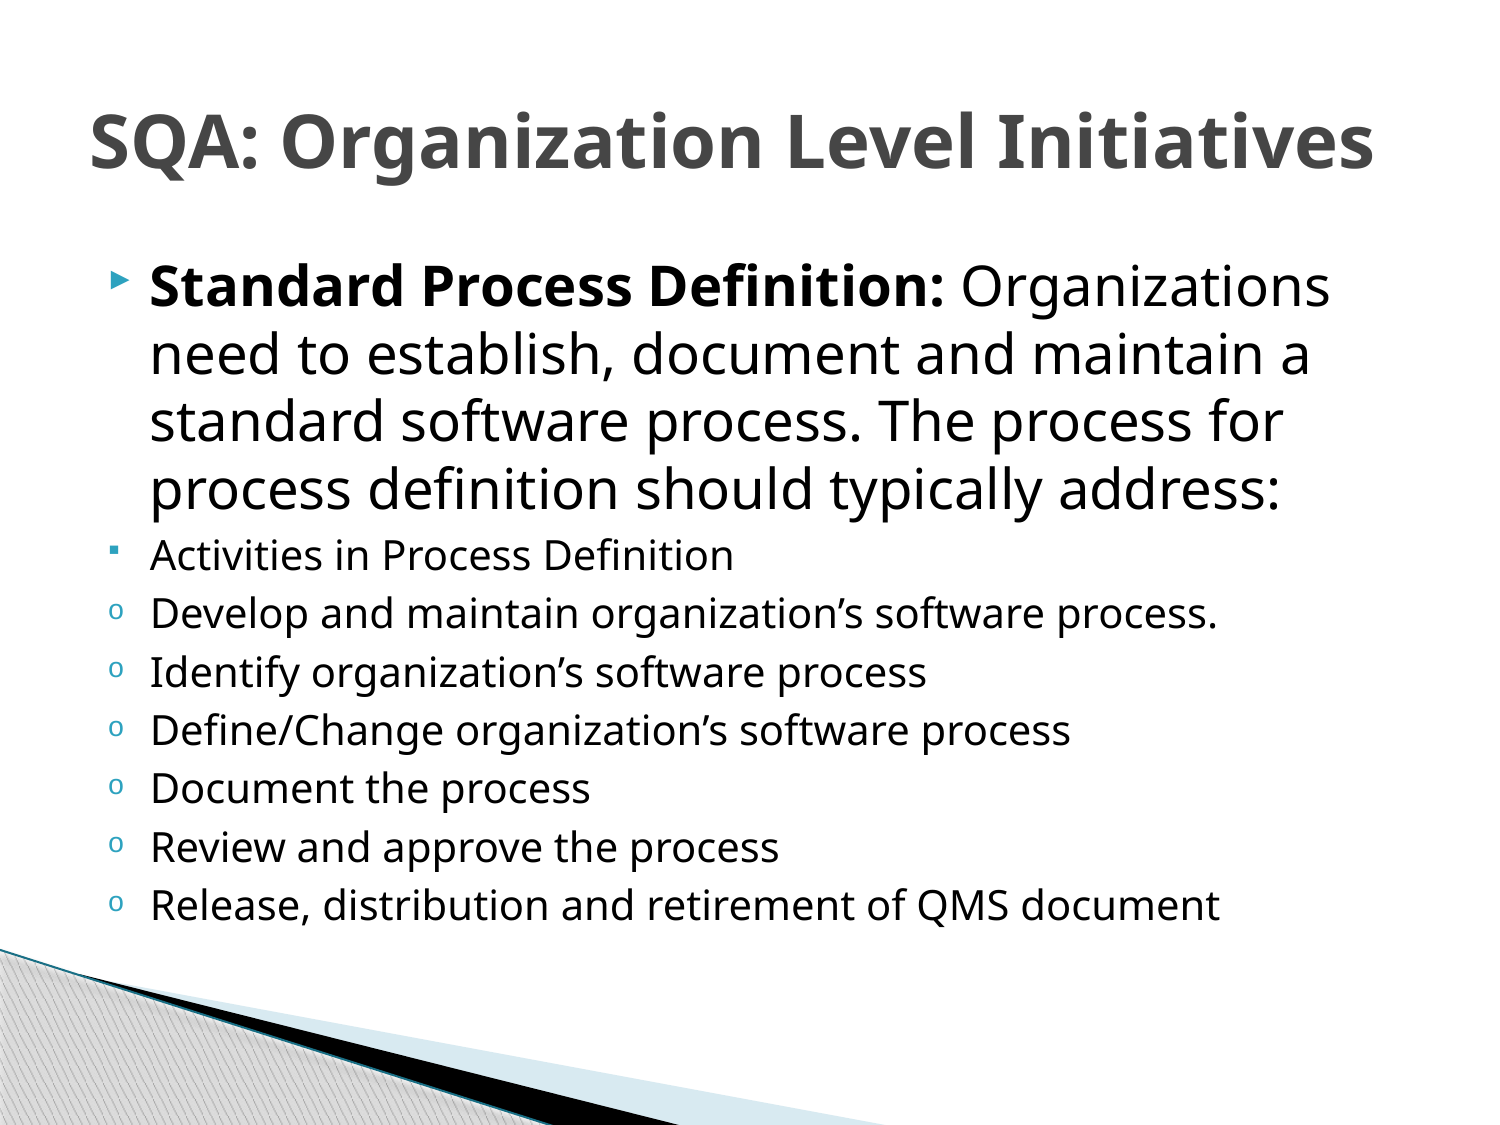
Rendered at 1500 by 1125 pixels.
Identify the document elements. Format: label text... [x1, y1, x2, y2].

list Standard Process Definition: Organizations need to establish, document and maintain a standard software process. The process for process definition should typically address: Activities in Process Definition Develop and maintain organization’s software process. Identify organization’s software process Define/Change organization’s software process Document the process Review and approve the process Release, distribution and retirement of QMS document [75, 243, 1425, 986]
title SQA: Organization Level Initiatives [75, 45, 1425, 233]
